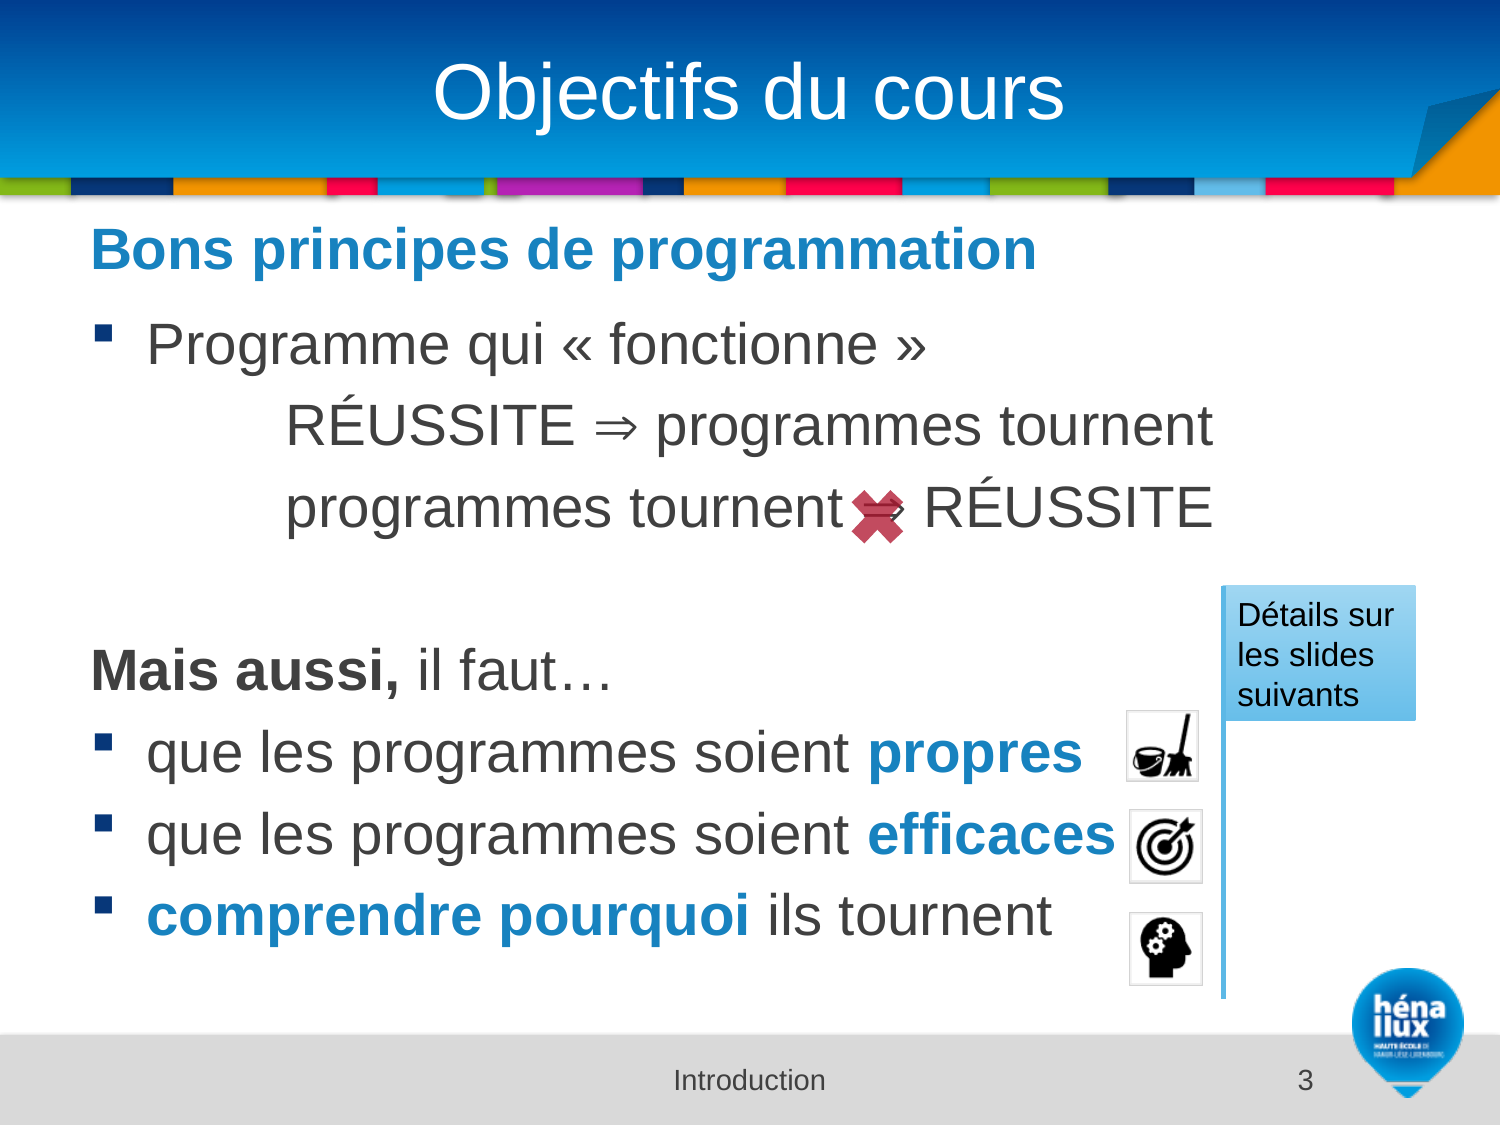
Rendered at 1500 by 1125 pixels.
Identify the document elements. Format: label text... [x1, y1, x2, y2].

picture [1352, 1029, 1464, 1098]
picture [1425, 968, 1464, 1018]
text_box [849, 488, 906, 546]
picture [1130, 810, 1202, 883]
picture [1365, 985, 1450, 1067]
picture [1130, 913, 1202, 985]
list Bons principes de programmation [75, 203, 1425, 299]
title Objectifs du cours [75, 10, 1425, 166]
picture [1127, 711, 1198, 781]
list Programme qui « fonctionne » RÉUSSITE  programmes tournent programmes tournent  RÉUSSITE Mais aussi, il faut… que les programmes soient propres que les programmes soient efficaces comprendre pourquoi ils tournent [75, 299, 1425, 1025]
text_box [1222, 585, 1416, 1000]
slide_number 3 [1151, 1053, 1330, 1111]
footer Introduction [383, 1053, 1117, 1111]
